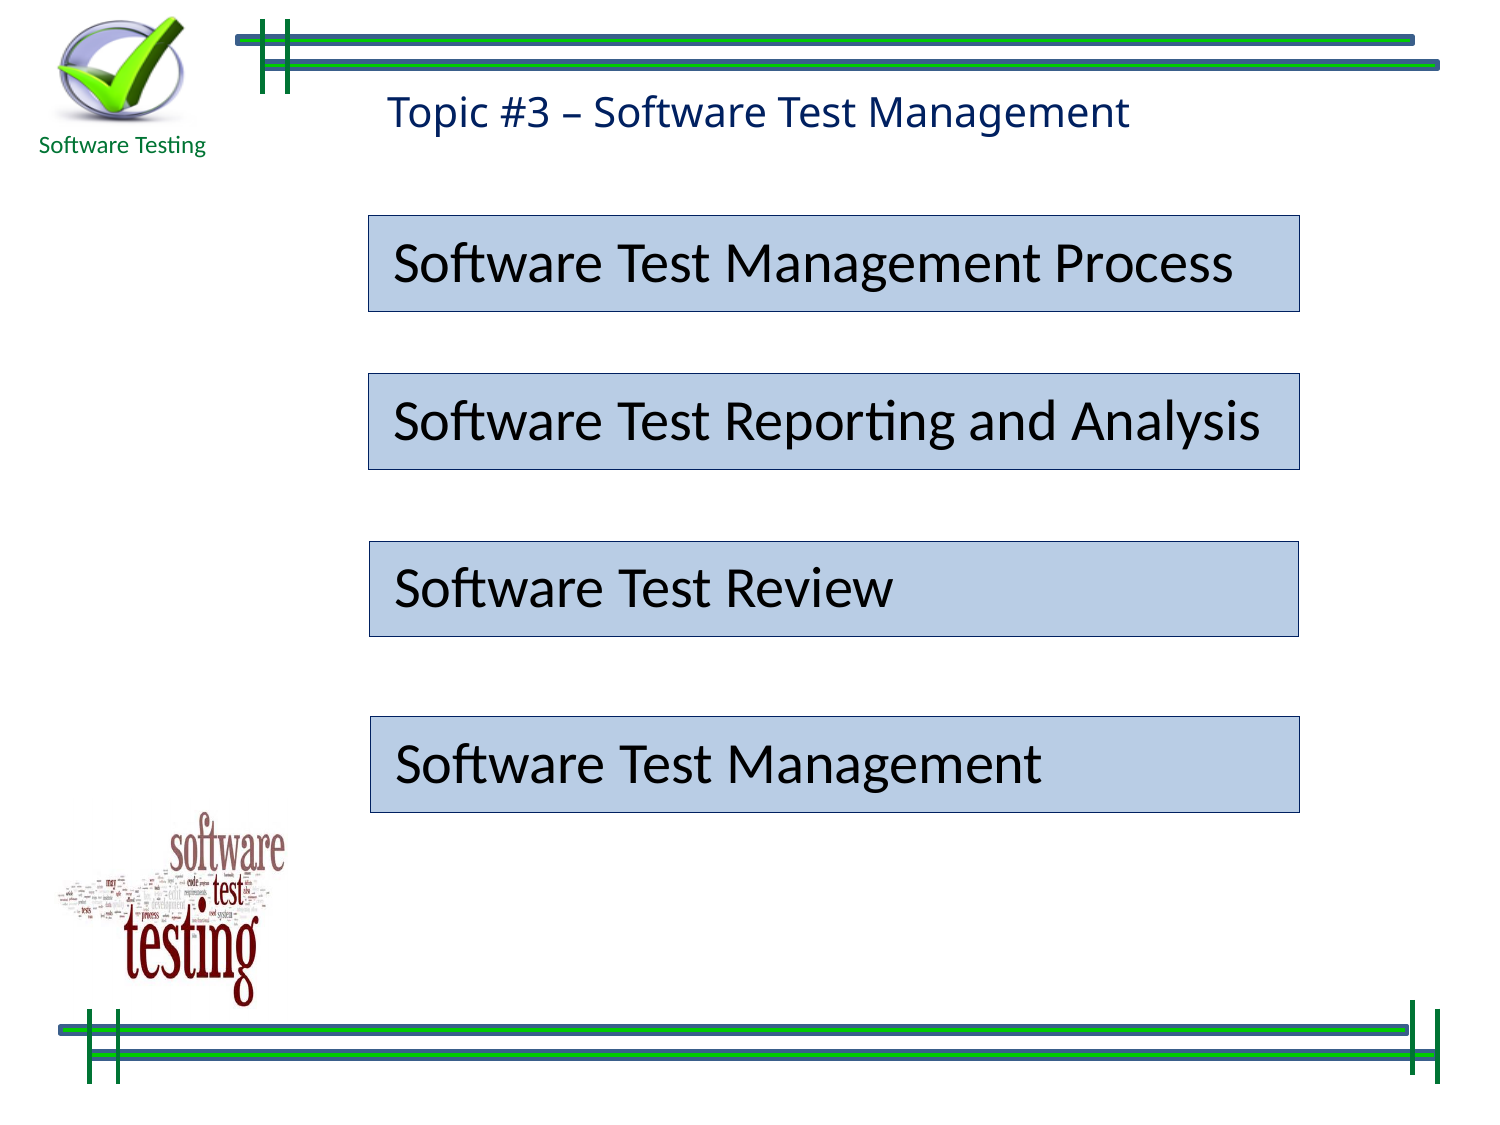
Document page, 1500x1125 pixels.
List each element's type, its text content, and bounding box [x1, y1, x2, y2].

text_box Software Testing [24, 121, 222, 167]
picture [54, 797, 288, 1022]
text_box [123, 1024, 1408, 1036]
picture [44, 12, 202, 128]
text_box Topic #3 – Software Test Management [372, 103, 1146, 144]
text_box [58, 1029, 84, 1036]
text_box Software Test Reporting and Analysis [368, 373, 1300, 470]
text_box [93, 1049, 113, 1061]
text_box [93, 1029, 113, 1036]
text_box Software Test Review [369, 541, 1299, 637]
text_box Software Test Management [370, 716, 1300, 813]
text_box [1416, 1049, 1433, 1061]
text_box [237, 18, 1438, 95]
text_box [123, 1049, 1408, 1061]
text_box Software Test Management Process [368, 215, 1300, 312]
